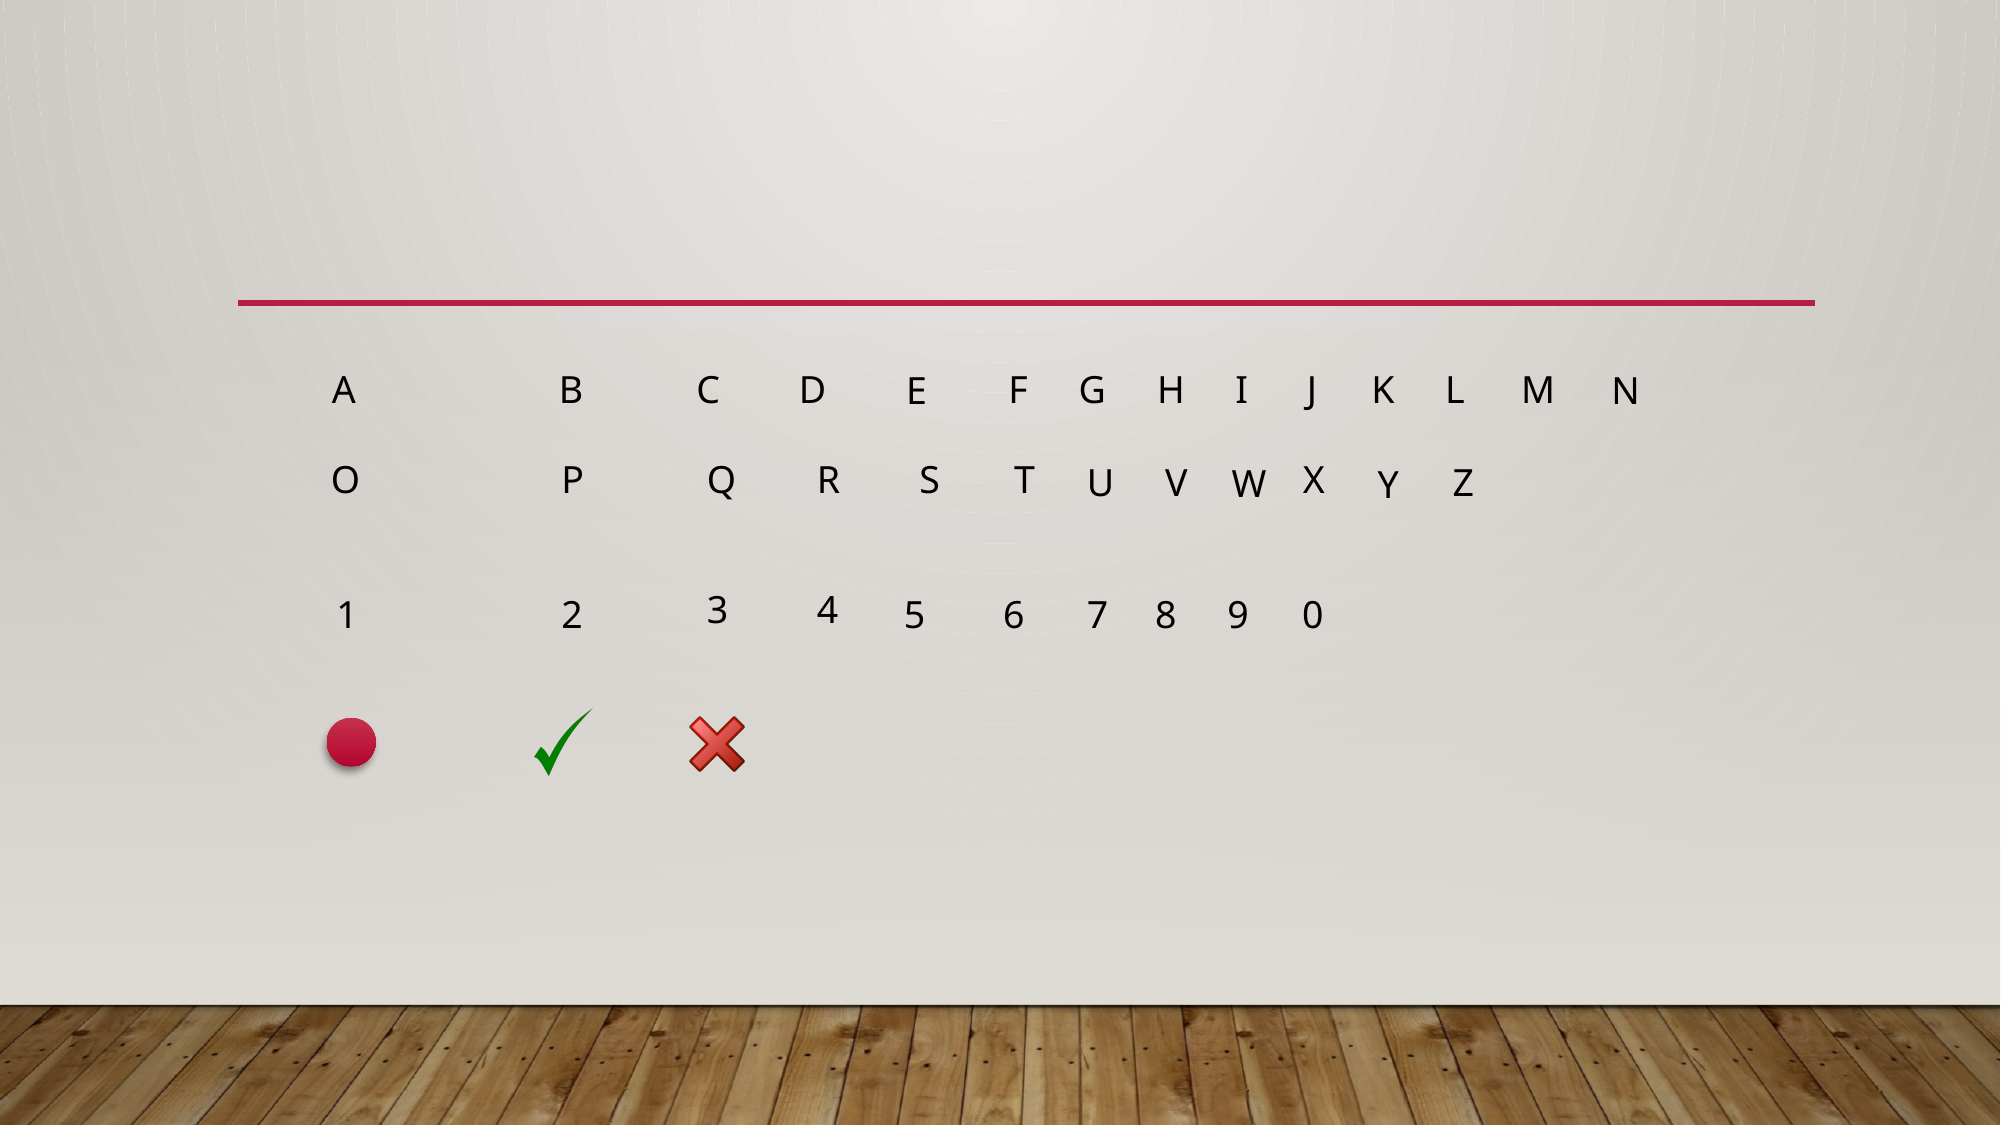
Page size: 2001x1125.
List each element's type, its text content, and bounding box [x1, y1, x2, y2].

text_box 7 [1072, 583, 1140, 643]
text_box K [1356, 358, 1427, 419]
text_box 9 [1212, 583, 1283, 644]
text_box L [1430, 358, 1501, 419]
text_box W [1216, 452, 1288, 513]
text_box N [1596, 359, 1667, 420]
picture [0, 1005, 2000, 1125]
text_box 6 [988, 583, 1059, 643]
text_box Y [1362, 453, 1434, 513]
text_box O [316, 448, 387, 509]
text_box M [1506, 358, 1577, 419]
text_box 8 [1140, 583, 1211, 643]
picture [688, 715, 746, 773]
text_box A [317, 358, 388, 419]
text_box Z [1437, 452, 1508, 512]
text_box 3 [692, 578, 763, 638]
text_box V [1150, 452, 1216, 512]
text_box [326, 717, 376, 767]
text_box T [999, 448, 1070, 508]
text_box 0 [1287, 583, 1358, 643]
text_box C [681, 358, 752, 419]
text_box E [891, 359, 962, 420]
picture [534, 708, 593, 776]
text_box R [802, 448, 873, 508]
text_box 2 [546, 583, 618, 643]
text_box X [1288, 448, 1359, 508]
text_box P [546, 448, 618, 508]
text_box H [1142, 359, 1213, 419]
text_box U [1072, 452, 1143, 512]
text_box Q [692, 448, 763, 508]
text_box D [783, 358, 855, 419]
text_box G [1063, 358, 1135, 419]
text_box F [993, 358, 1063, 419]
text_box B [544, 358, 615, 419]
text_box 5 [889, 583, 960, 643]
text_box 1 [321, 583, 392, 643]
text_box S [904, 448, 975, 508]
text_box J [1292, 358, 1356, 419]
text_box 4 [802, 578, 873, 638]
text_box I [1220, 358, 1291, 419]
